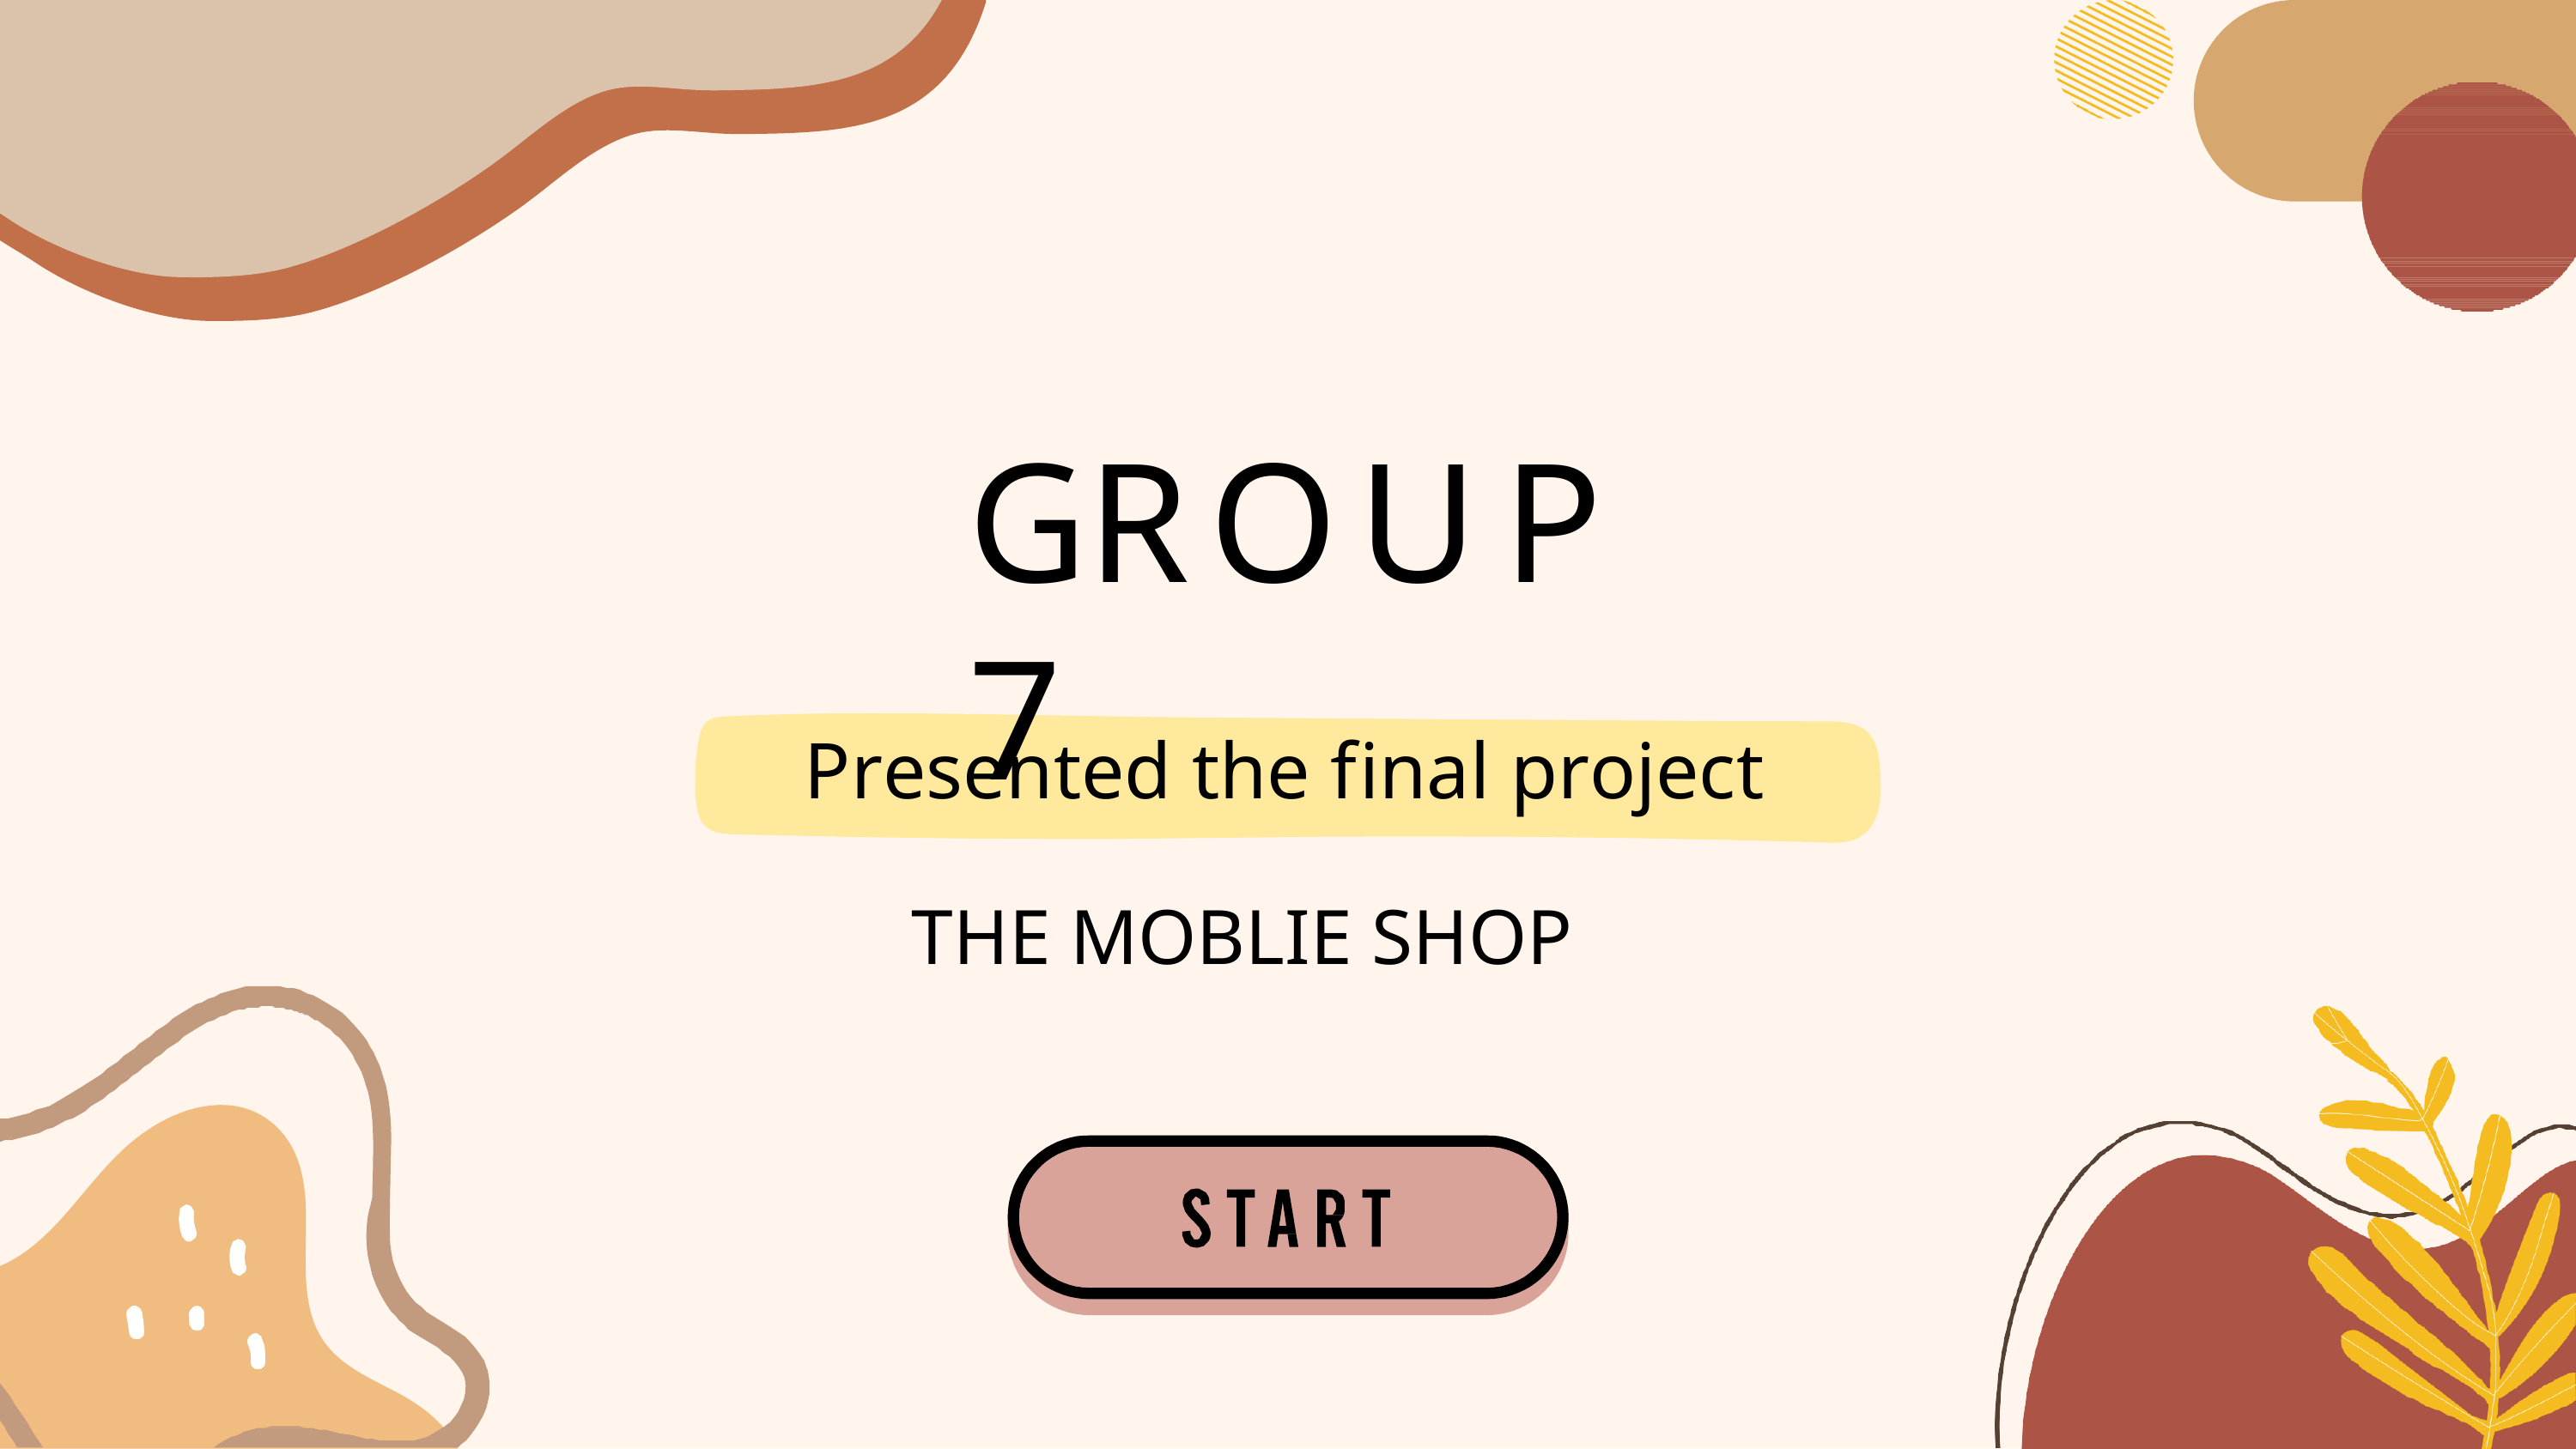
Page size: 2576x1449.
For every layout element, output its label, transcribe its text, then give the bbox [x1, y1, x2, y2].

text_box [0, 0, 942, 278]
text_box [695, 712, 966, 836]
text_box Presented the final project THE MOBLIE SHOP [802, 719, 1774, 979]
title GROUP 7 [966, 416, 1671, 719]
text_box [2193, 0, 2576, 312]
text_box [2054, 0, 2174, 119]
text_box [1007, 1135, 1569, 1316]
text_box [1774, 721, 1881, 843]
text_box [0, 0, 987, 321]
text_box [0, 985, 490, 1449]
picture [1995, 1003, 2576, 1449]
